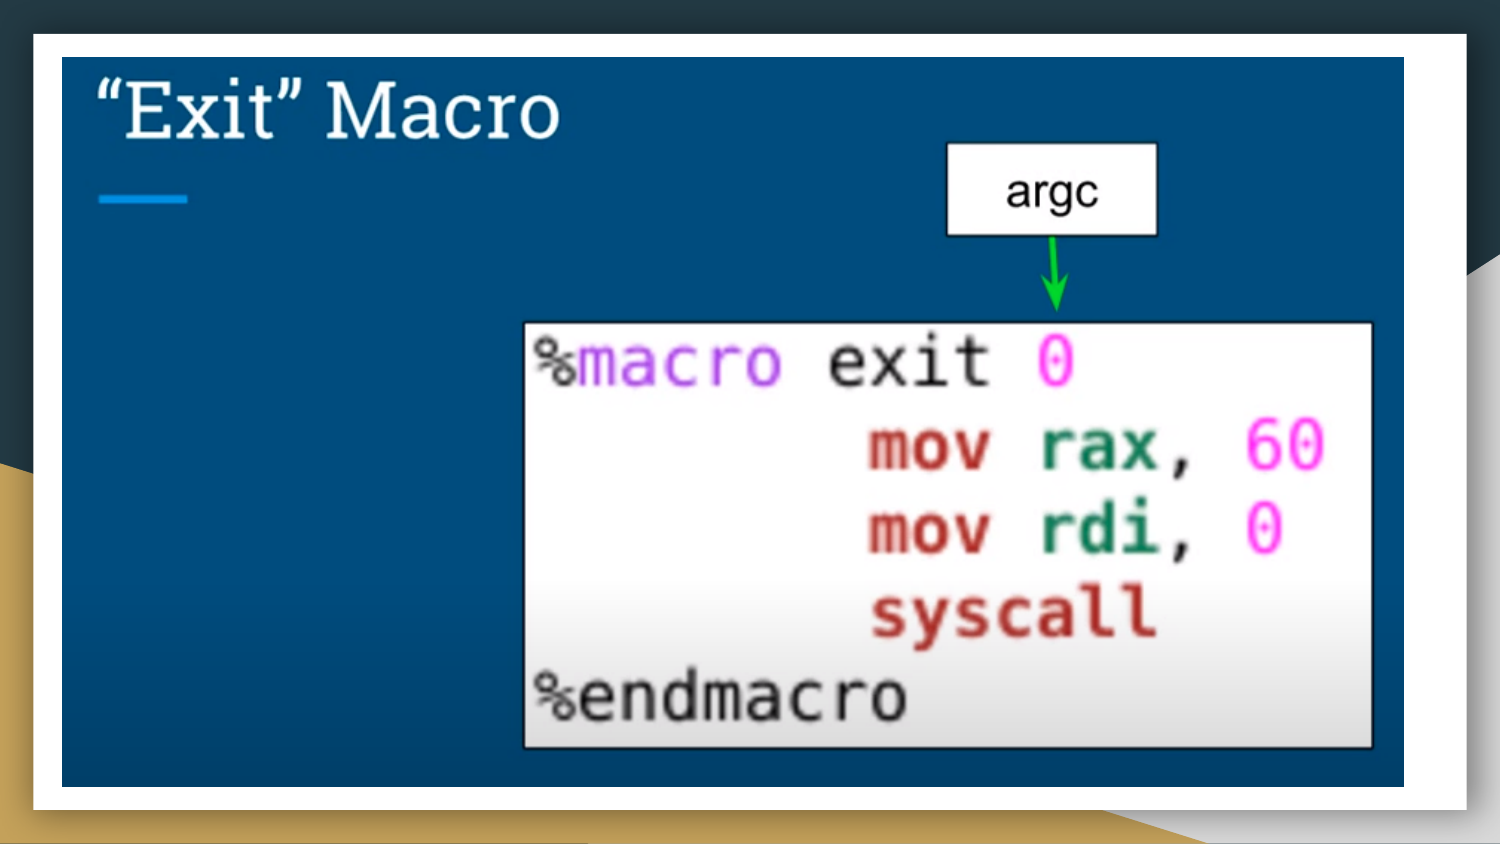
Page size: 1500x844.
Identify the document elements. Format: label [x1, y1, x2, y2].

picture [62, 57, 1404, 787]
